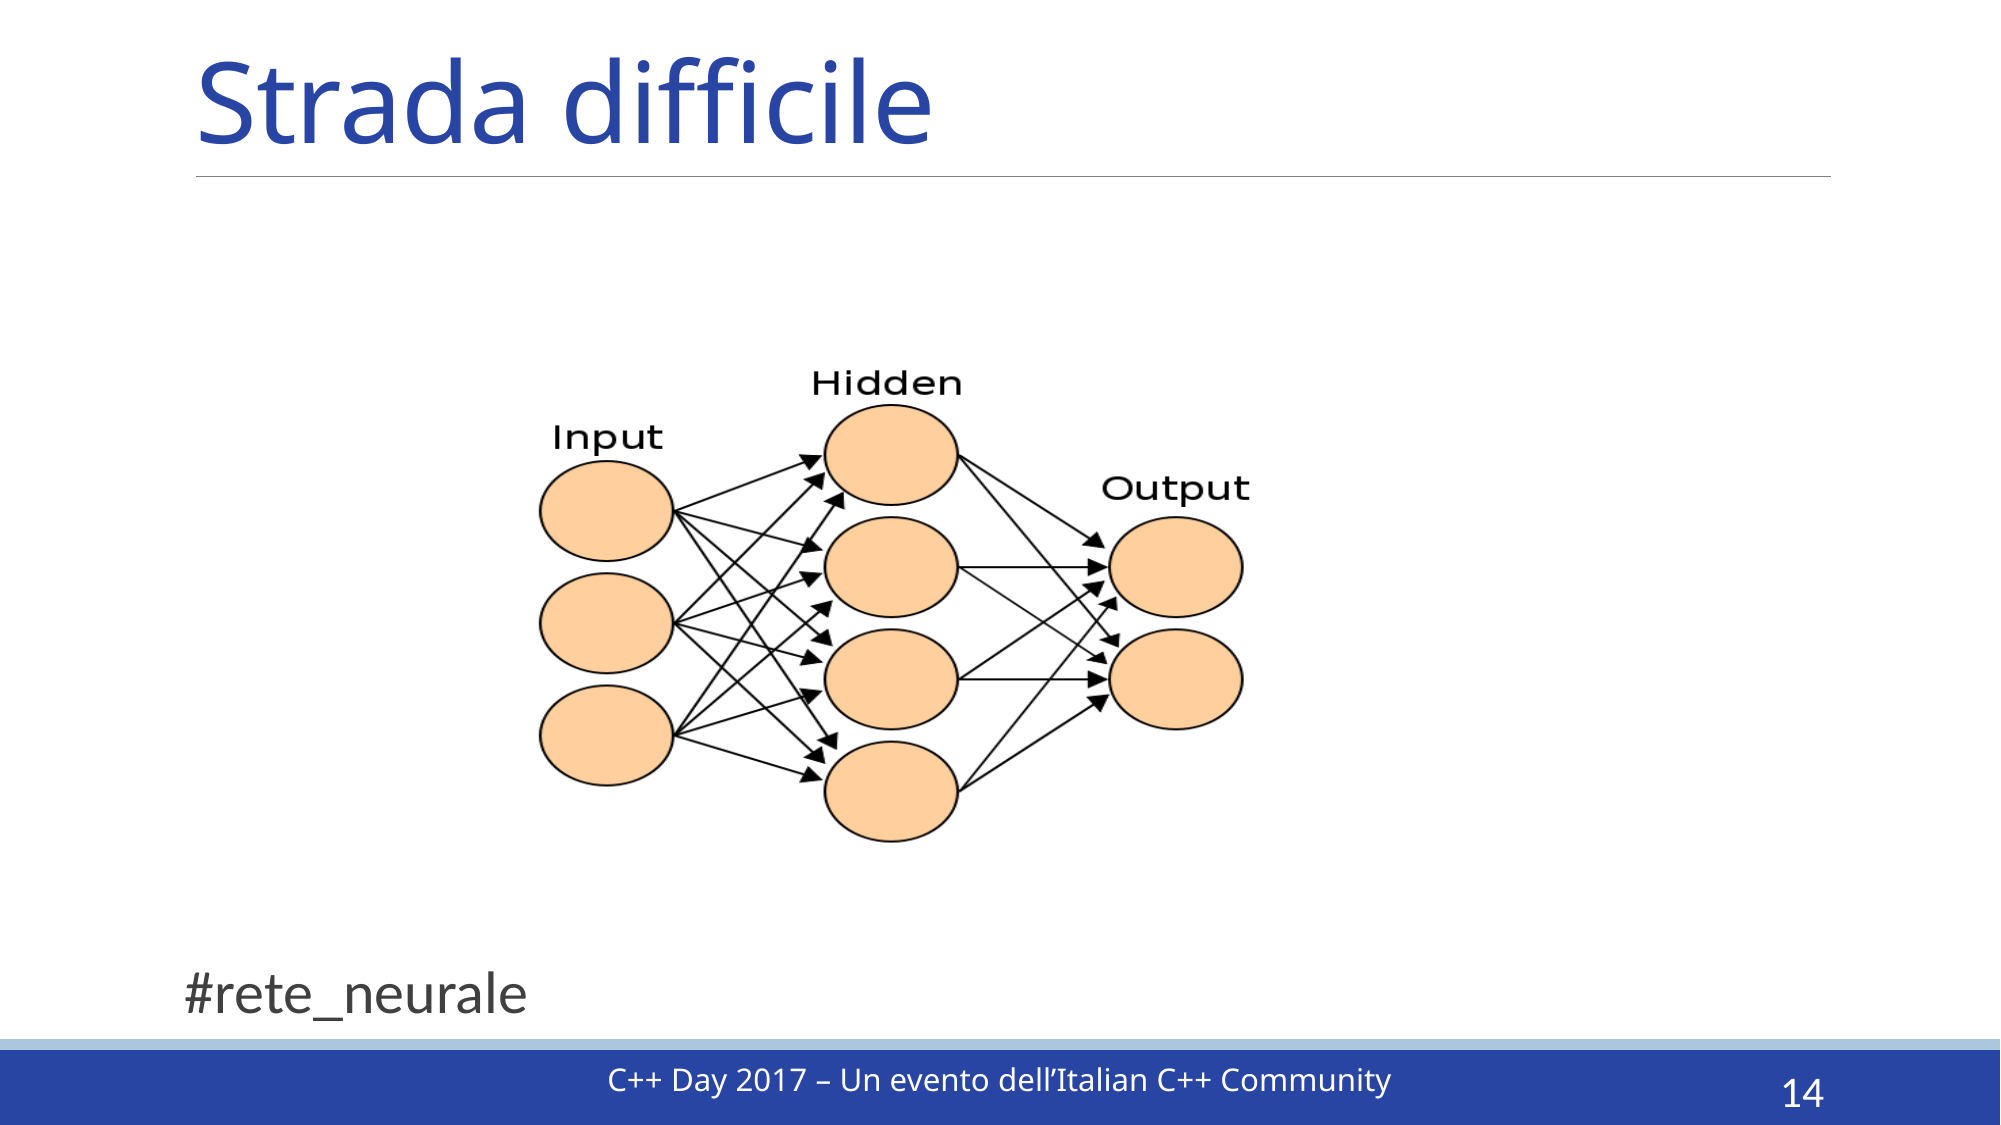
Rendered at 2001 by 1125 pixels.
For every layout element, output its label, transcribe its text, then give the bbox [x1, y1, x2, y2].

list #rete_neurale [157, 862, 1808, 1037]
picture [512, 352, 1271, 864]
title Strada difficile [180, 2, 1830, 175]
slide_number 14 [1624, 1059, 1840, 1120]
